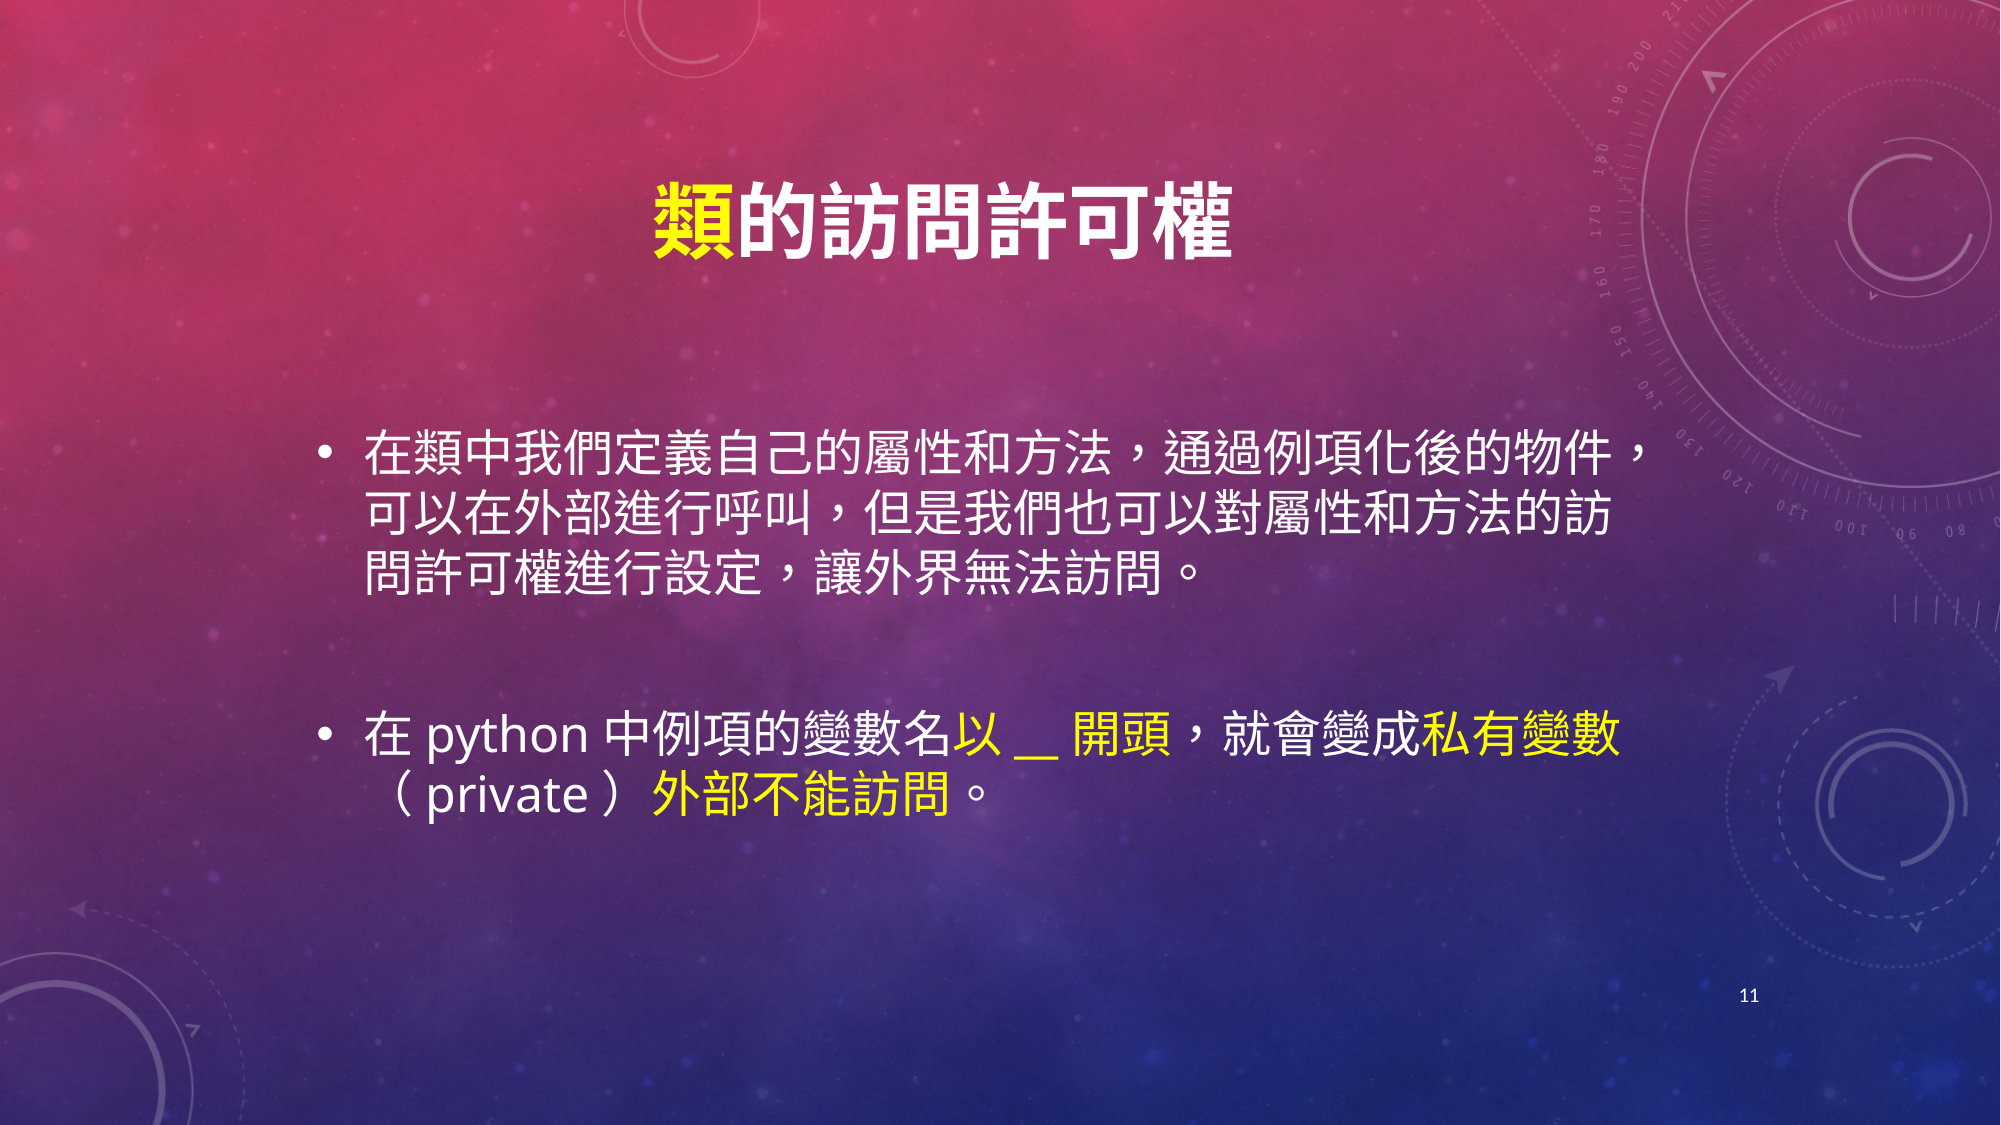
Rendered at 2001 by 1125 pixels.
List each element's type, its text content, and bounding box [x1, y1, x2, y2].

title 類的訪問許可權 [112, 99, 1775, 339]
slide_number 11 [1684, 963, 1775, 1025]
list 在類中我們定義自己的屬性和方法，通過例項化後的物件，可以在外部進行呼叫，但是我們也可以對屬性和方法的訪問許可權進行設定，讓外界無法訪問。 在python中例項的變數名以__開頭，就會變成私有變數（private）外部不能訪問。 [301, 363, 1649, 882]
picture [0, 0, 2001, 1125]
